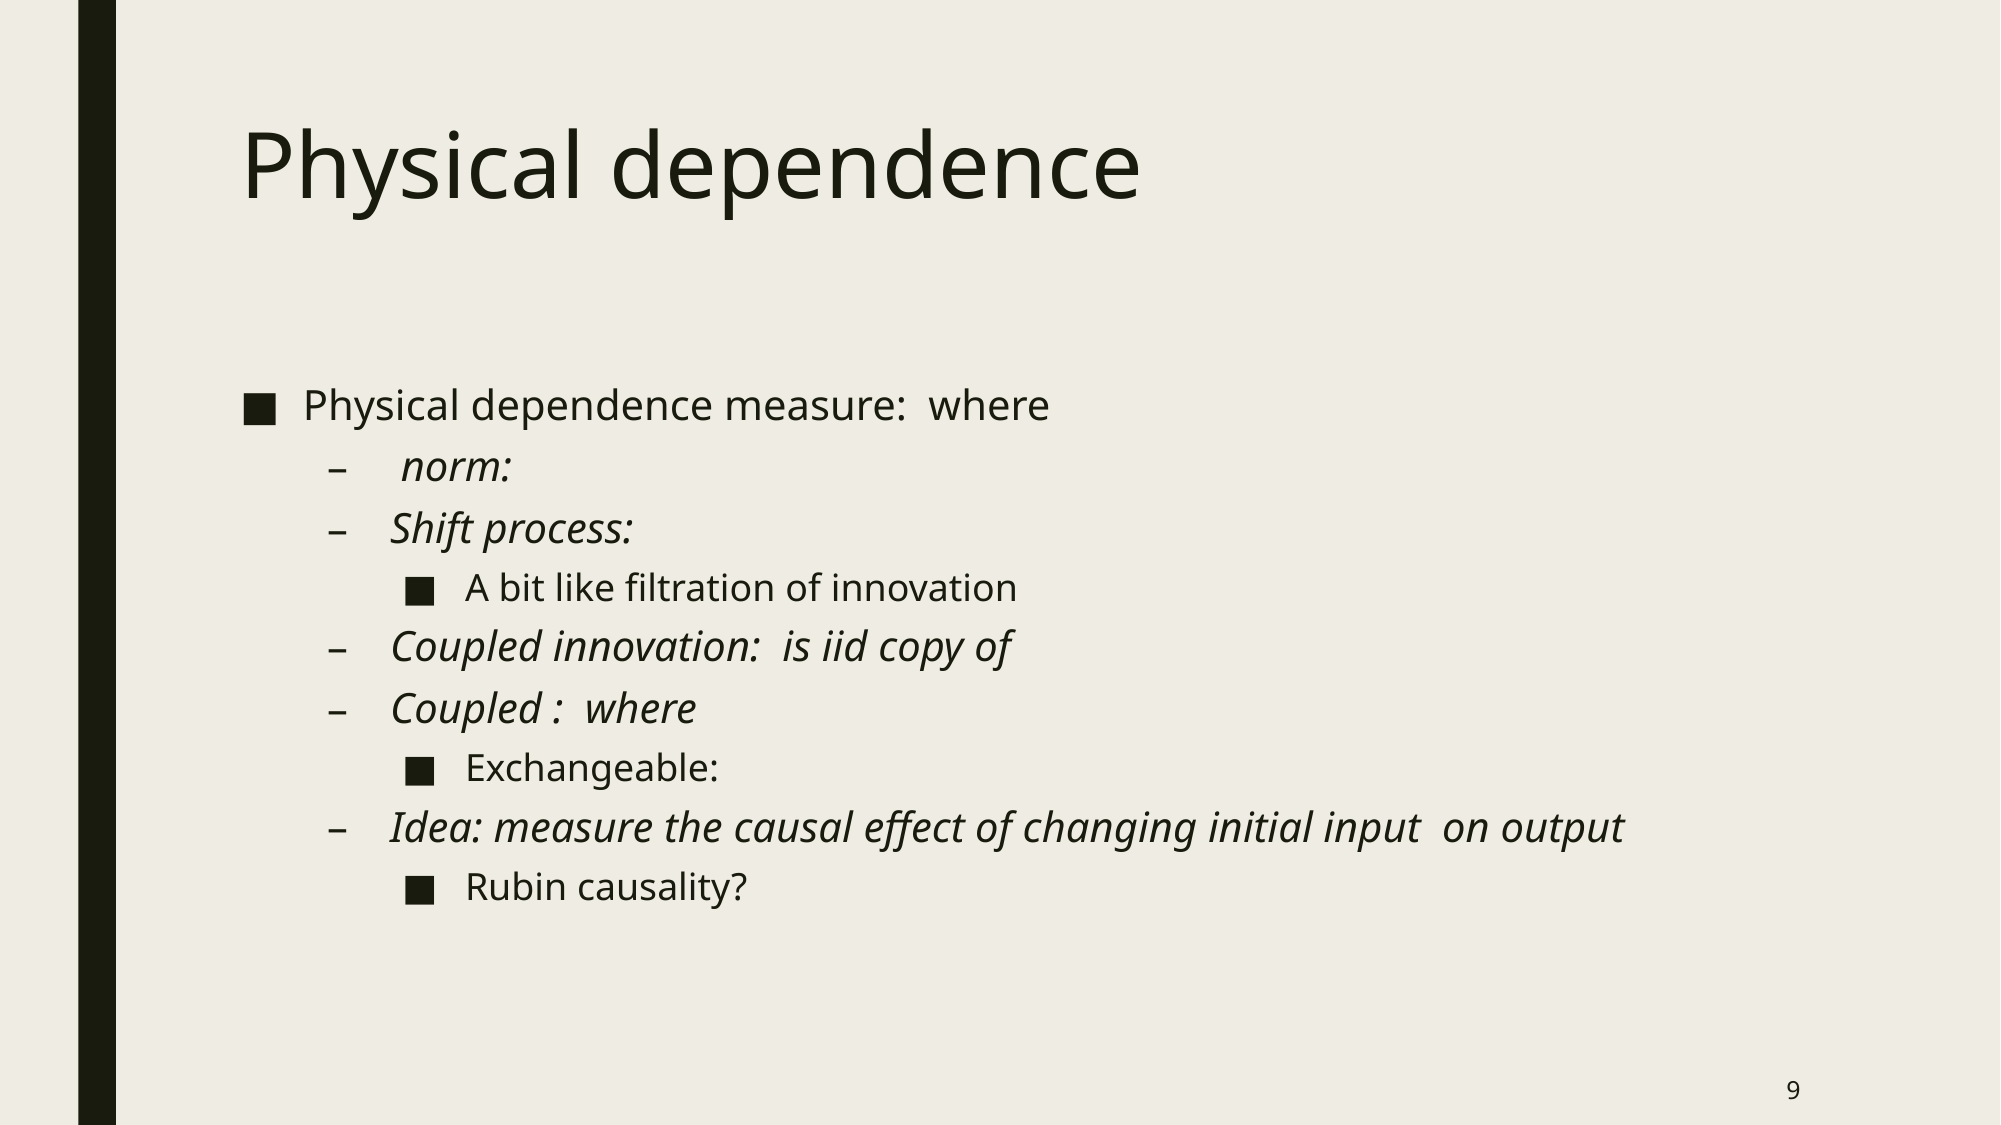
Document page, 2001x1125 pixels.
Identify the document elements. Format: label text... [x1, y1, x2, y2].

slide_number 9 [1553, 1058, 1816, 1125]
title Physical dependence [225, 112, 1800, 357]
